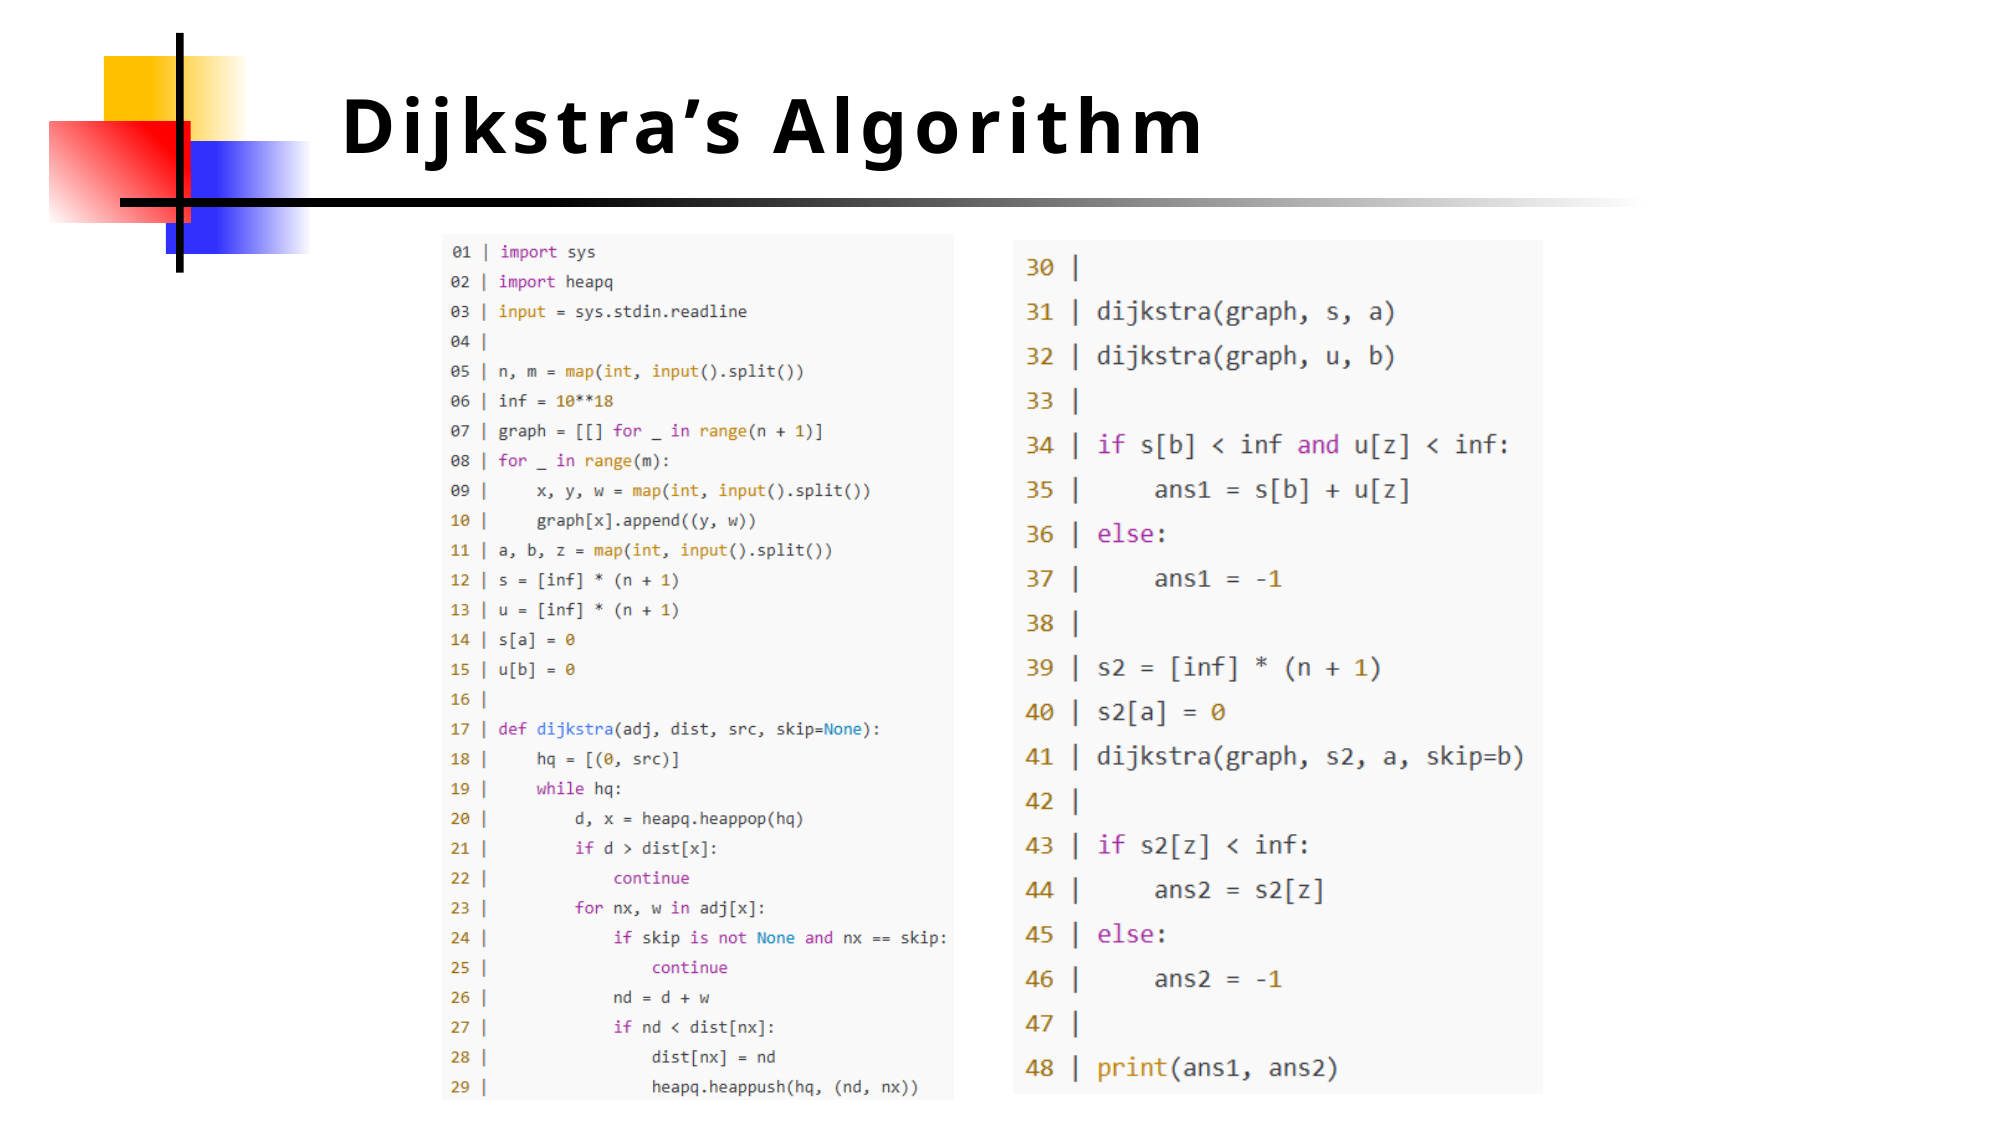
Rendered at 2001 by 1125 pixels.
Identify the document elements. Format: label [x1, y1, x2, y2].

text_box [49, 32, 1644, 273]
picture [442, 234, 954, 1100]
picture [1013, 240, 1543, 1094]
